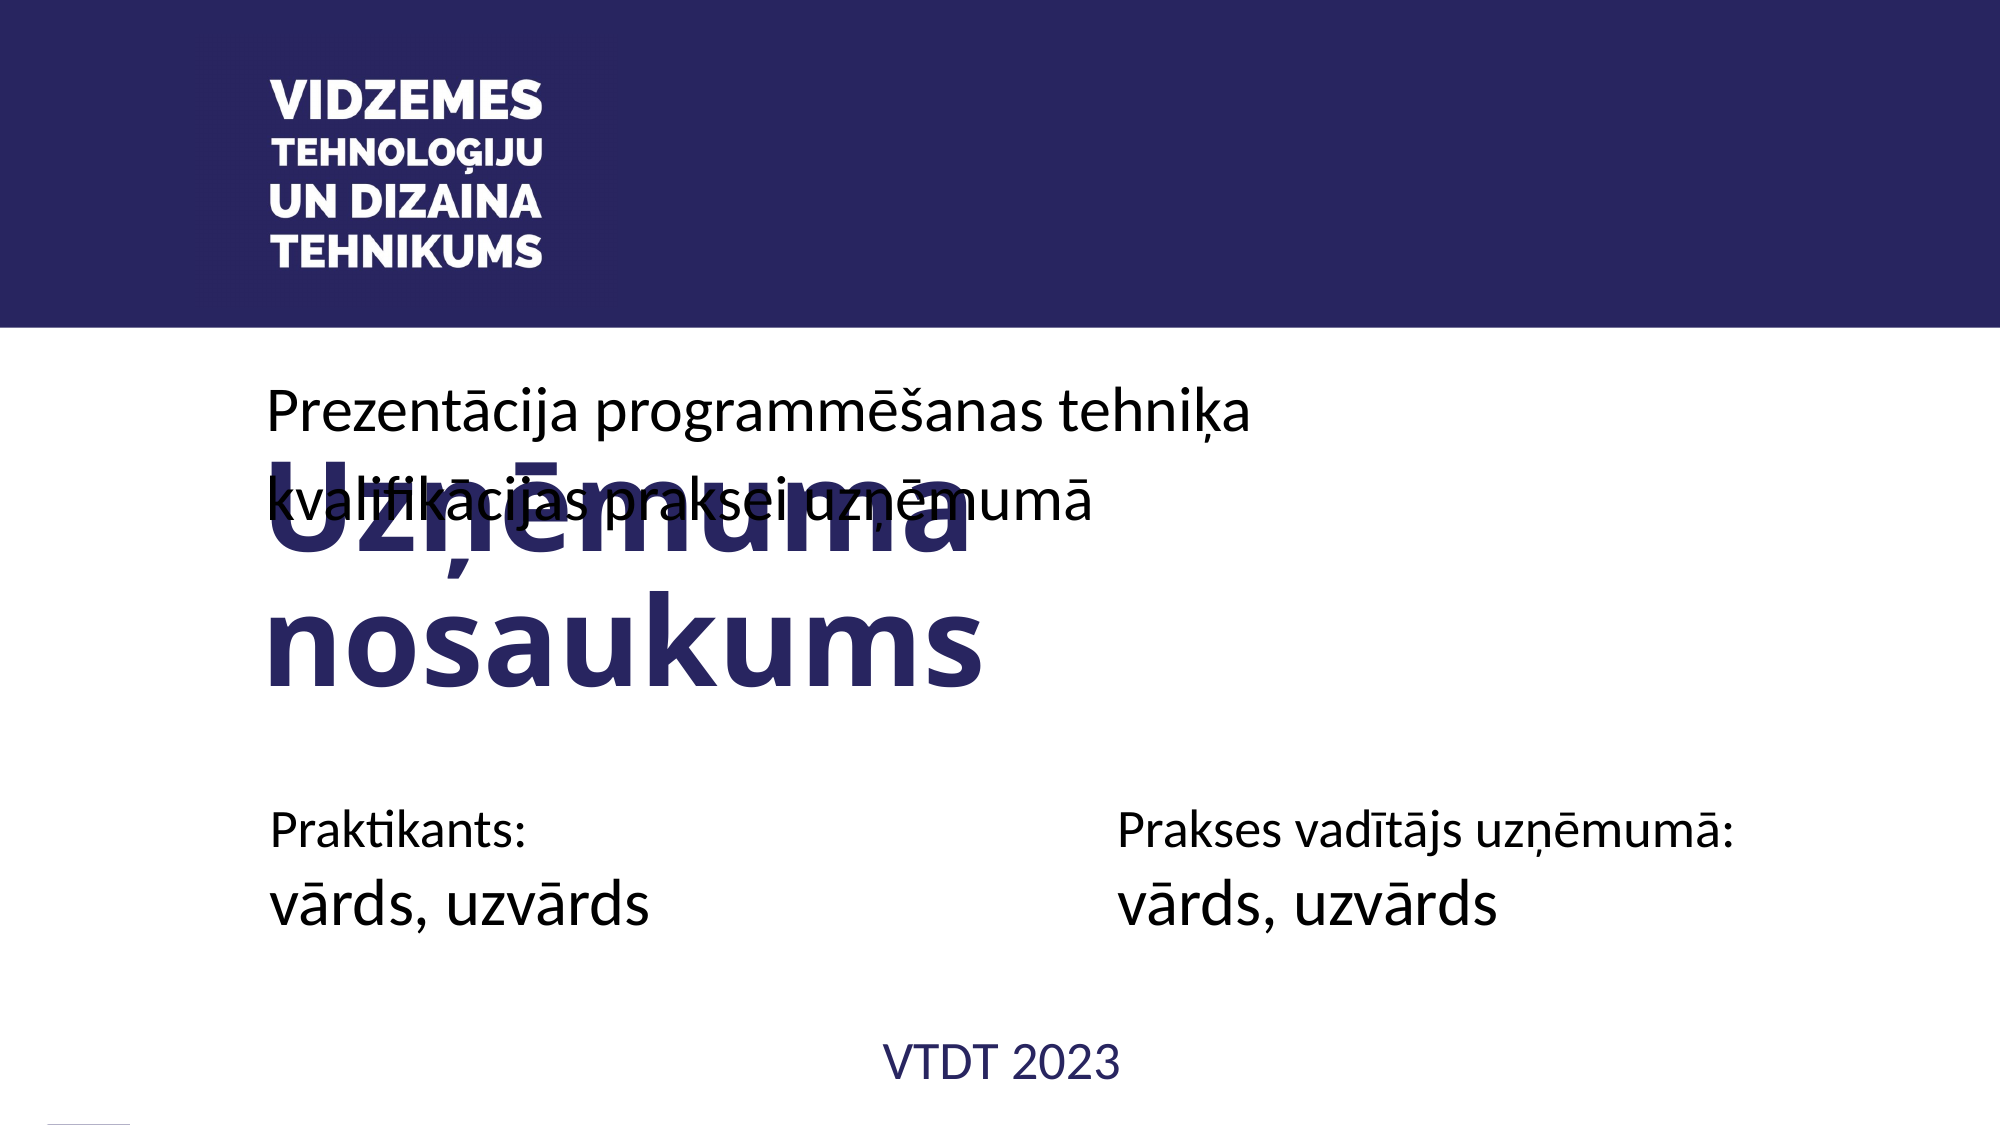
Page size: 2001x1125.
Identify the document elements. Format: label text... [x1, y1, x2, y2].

subtitle Prezentācija programmēšanas tehniķa kvalifikācijas praksei uzņēmumā [251, 368, 1752, 543]
text_box Prakses vadītājs uzņēmumā: vārds, uzvārds [1102, 786, 1752, 946]
text_box Praktikants: vārds, uzvārds [255, 786, 984, 946]
title Uzņēmuma nosaukums [246, 553, 1747, 721]
text_box VTDT 2023 [807, 1024, 1197, 1113]
picture [195, 34, 618, 308]
